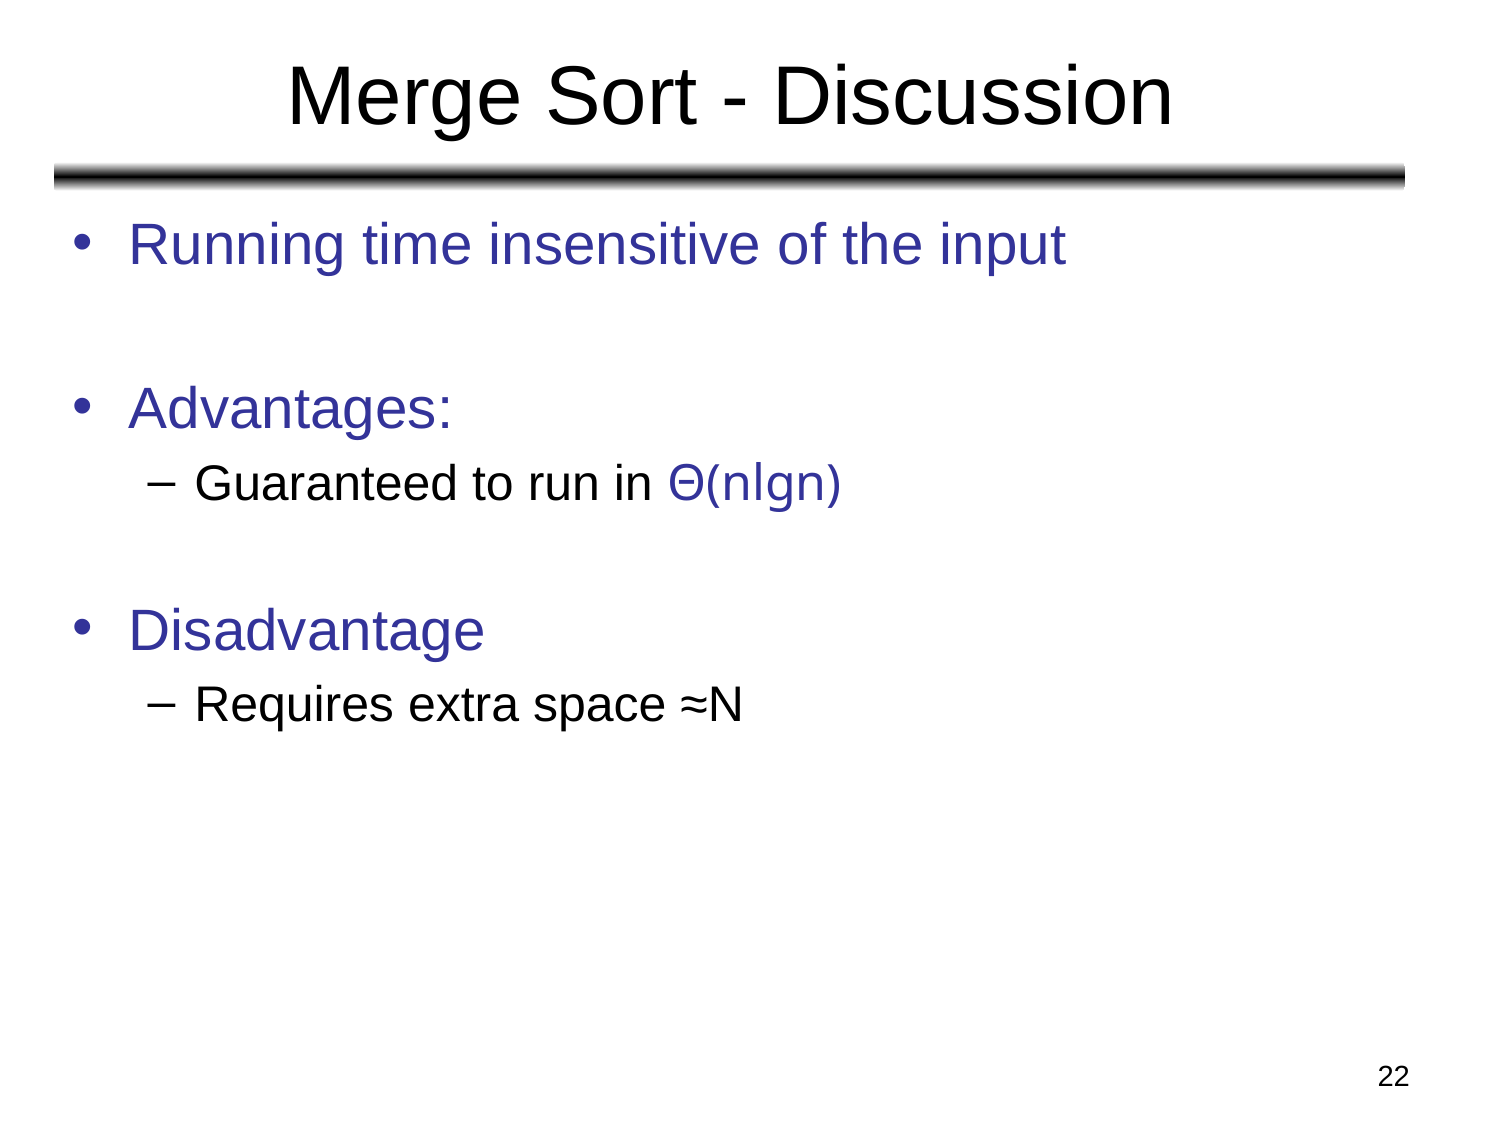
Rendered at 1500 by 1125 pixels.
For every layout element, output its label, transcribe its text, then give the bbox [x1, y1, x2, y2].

text_box ‹#› [1074, 1049, 1425, 1103]
title Merge Sort - Discussion [55, 16, 1406, 166]
list Running time insensitive of the input Advantages: Guaranteed to run in Θ(nlgn) Disadvantage Requires extra space ≈N [57, 199, 1408, 1032]
